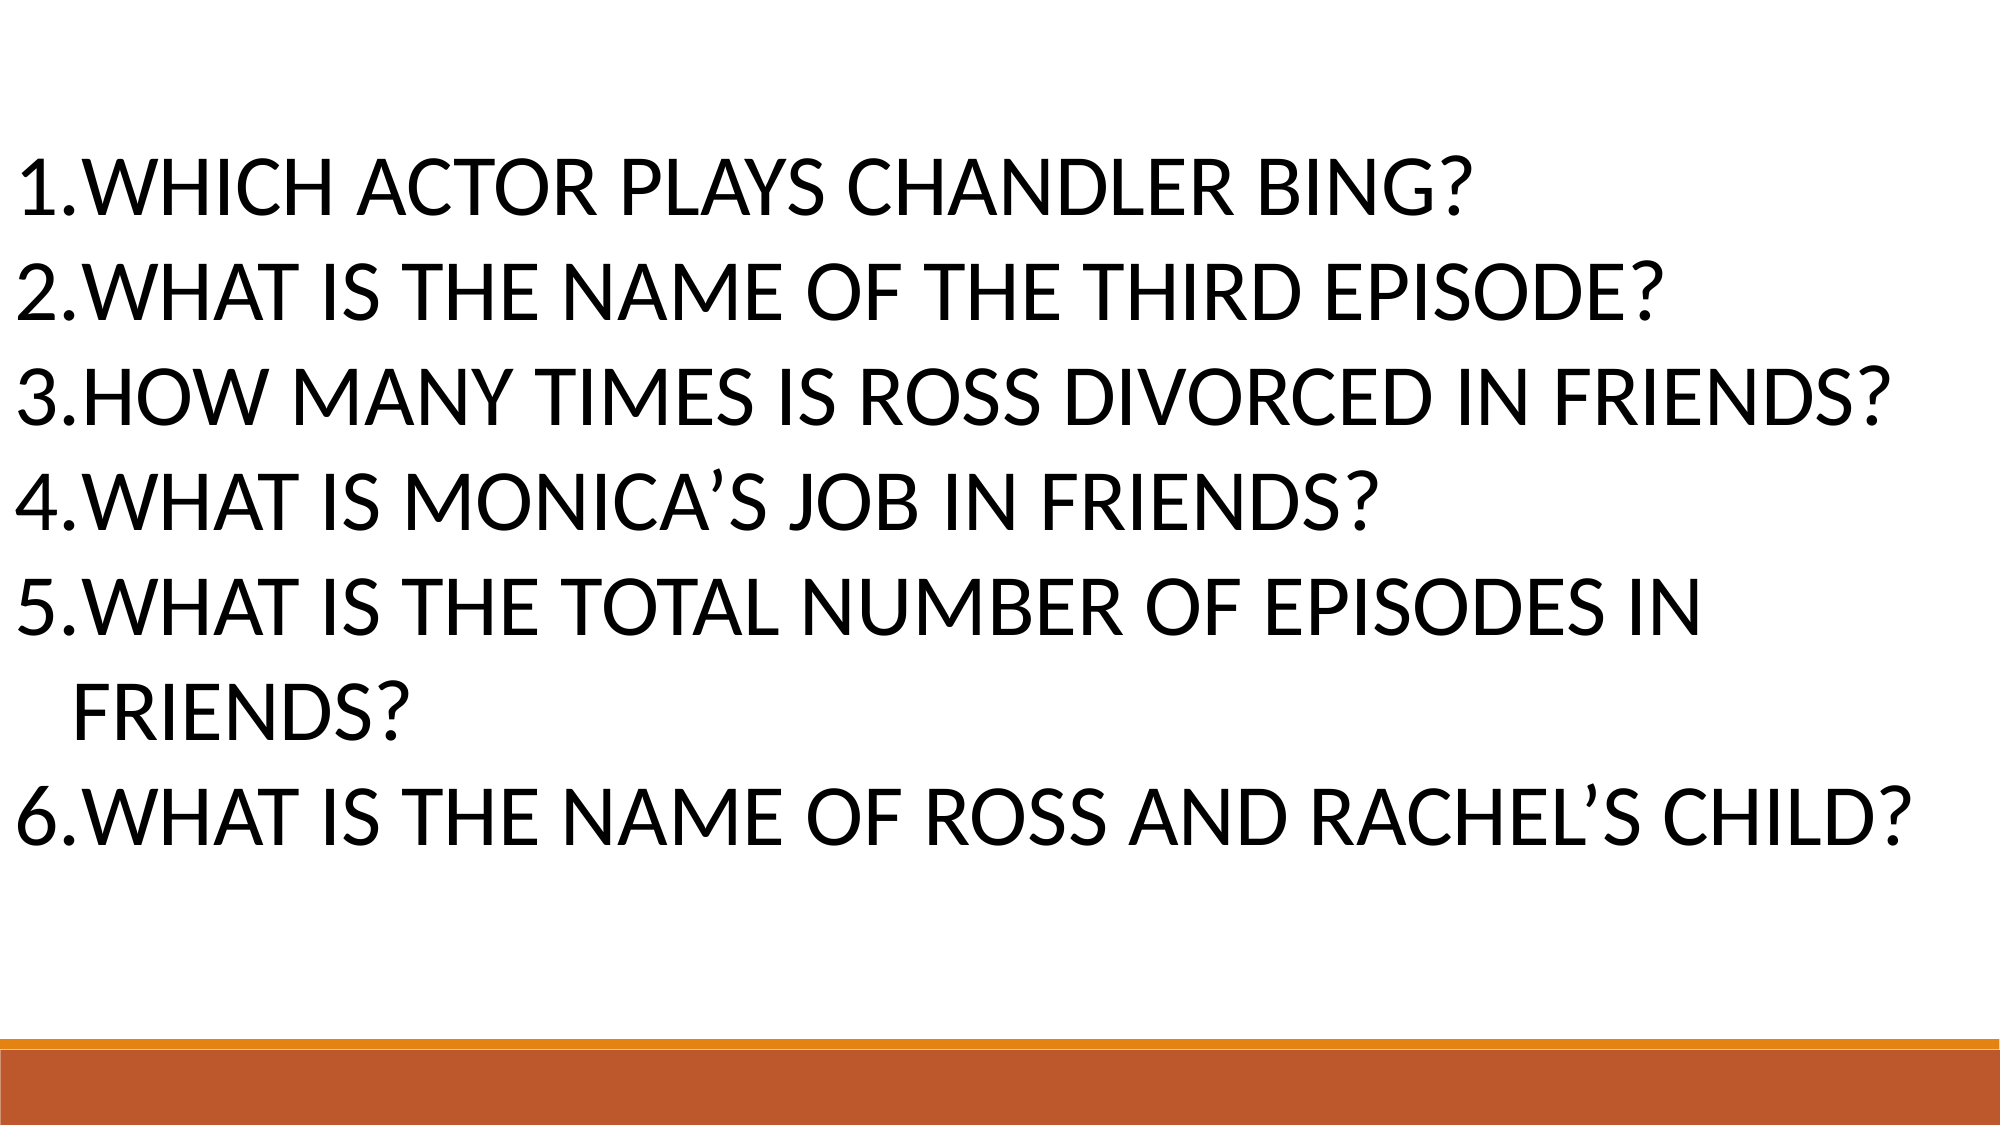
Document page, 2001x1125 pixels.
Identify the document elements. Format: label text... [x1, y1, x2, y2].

text_box WHICH ACTOR PLAYS CHANDLER BING? WHAT IS THE NAME OF THE THIRD EPISODE? HOW MANY TIMES IS ROSS DIVORCED IN FRIENDS? WHAT IS MONICA’S JOB IN FRIENDS? WHAT IS THE TOTAL NUMBER OF EPISODES IN FRIENDS? WHAT IS THE NAME OF ROSS AND RACHEL’S CHILD? [0, 120, 2000, 871]
